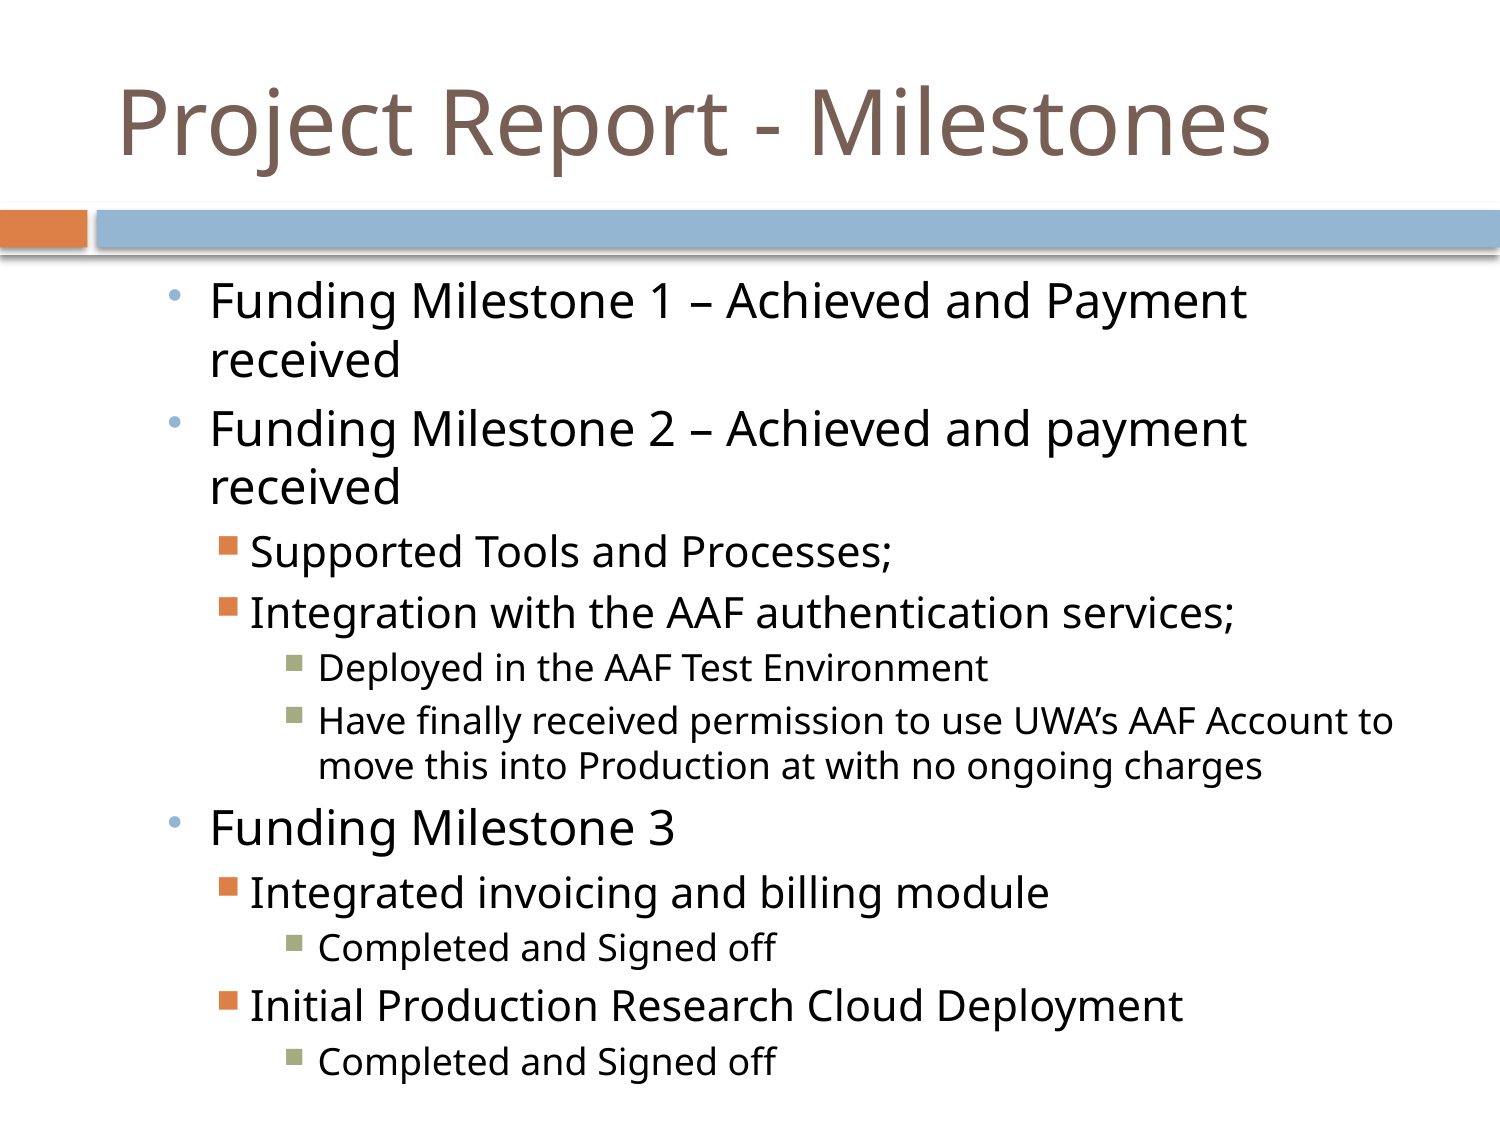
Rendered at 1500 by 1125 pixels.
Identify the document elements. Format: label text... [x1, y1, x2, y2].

list Funding Milestone 1 – Achieved and Payment received Funding Milestone 2 – Achieved and payment received Supported Tools and Processes; Integration with the AAF authentication services; Deployed in the AAF Test Environment Have finally received permission to use UWA’s AAF Account to move this into Production at with no ongoing charges Funding Milestone 3 Integrated invoicing and billing module Completed and Signed off Initial Production Research Cloud Deployment Completed and Signed off [100, 262, 1438, 1096]
title Project Report - Milestones [100, 37, 1438, 200]
